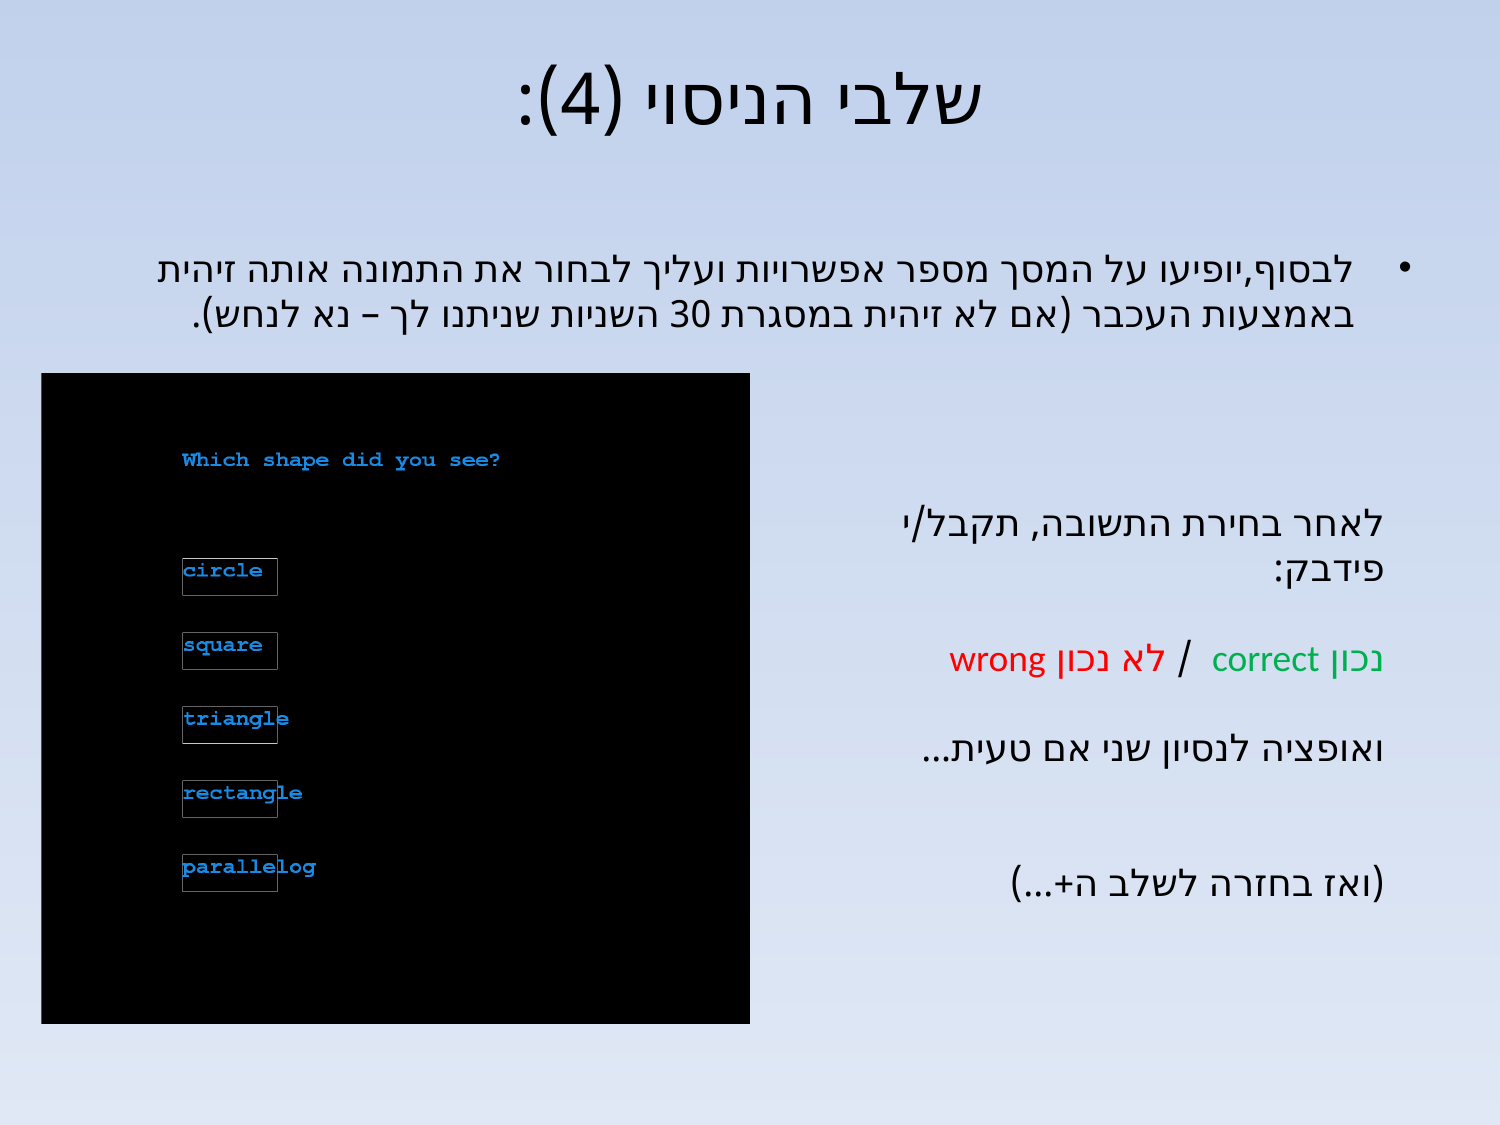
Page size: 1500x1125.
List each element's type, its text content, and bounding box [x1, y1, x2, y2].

list לבסוף,יופיעו על המסך מספר אפשרויות ועליך לבחור את התמונה אותה זיהית באמצעות העכבר (אם לא זיהית במסגרת 30 השניות שניתנו לך – נא לנחש). [76, 184, 1427, 398]
picture [41, 373, 751, 1024]
title שלבי הניסוי (4): [75, 45, 1425, 233]
text_box לאחר בחירת התשובה, תקבל/י פידבק: נכון correct / לא נכון wrong ואופציה לנסיון שני אם טעית... (ואז בחזרה לשלב ה+...) [785, 491, 1400, 912]
